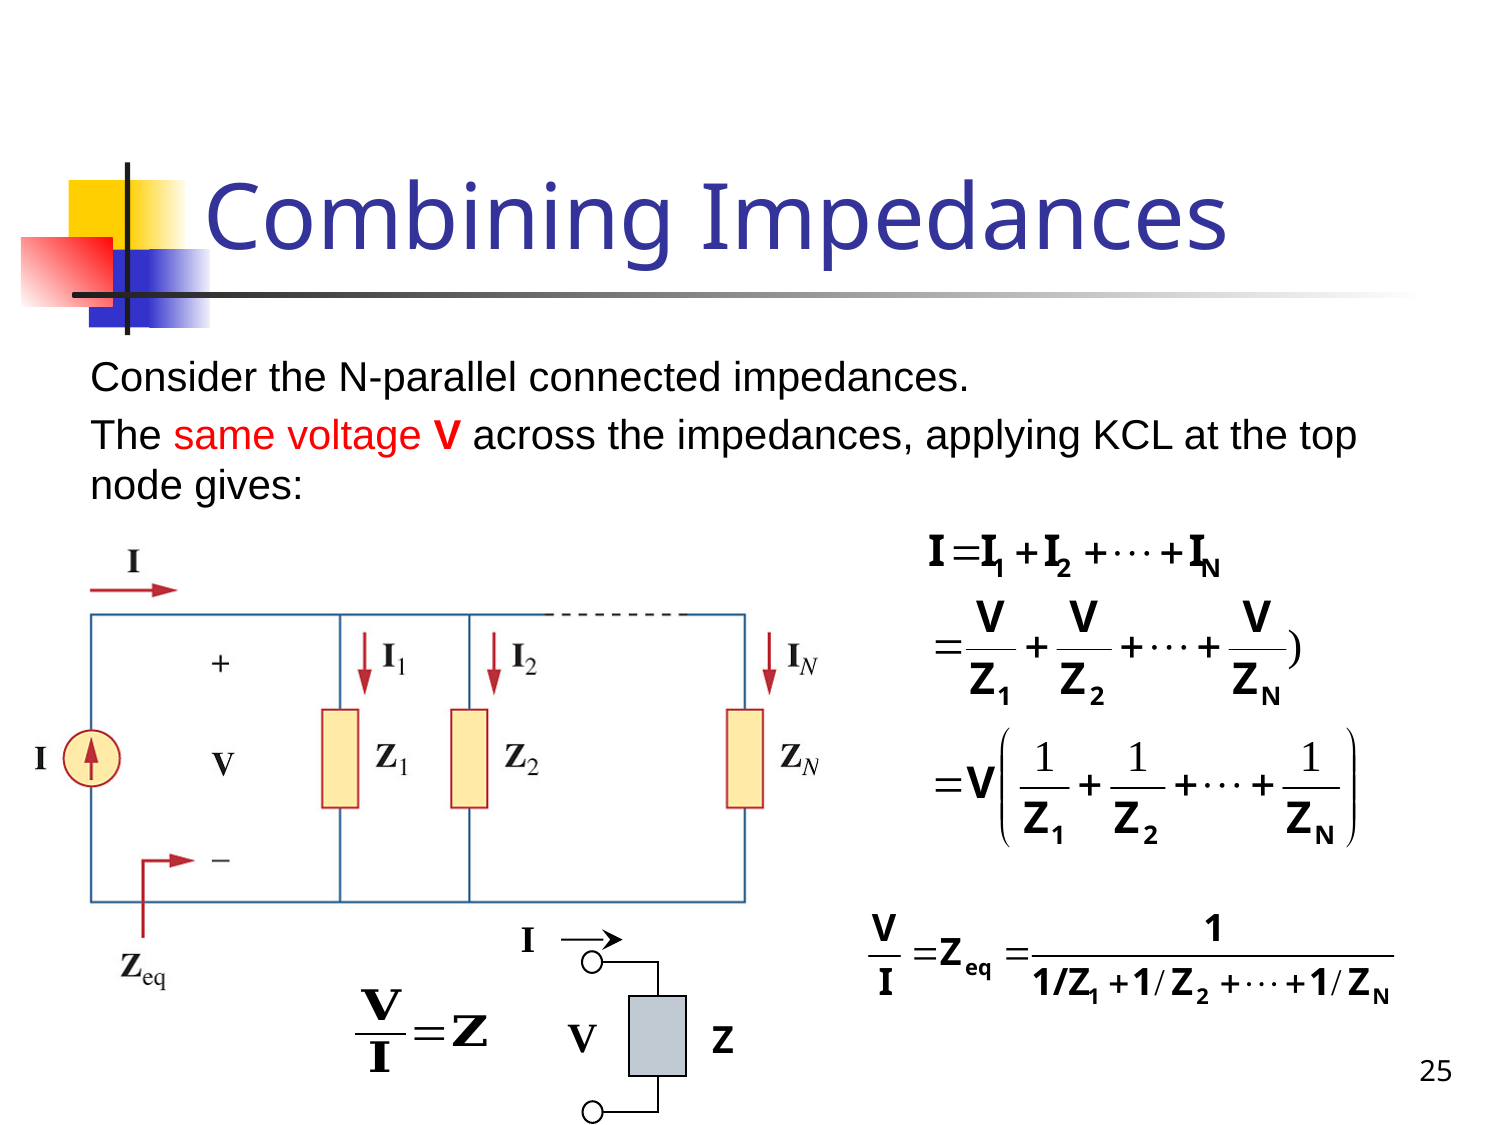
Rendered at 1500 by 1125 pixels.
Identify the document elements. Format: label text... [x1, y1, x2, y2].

list Consider the N-parallel connected impedances. The same voltage V across the impedances, applying KCL at the top node gives: [75, 342, 1457, 1018]
title Combining Impedances [188, 35, 1468, 275]
picture [34, 540, 819, 991]
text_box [505, 906, 687, 1124]
text_box Z [697, 1008, 749, 1069]
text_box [924, 524, 1369, 859]
slide_number 25 [1155, 1024, 1468, 1100]
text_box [862, 905, 1403, 1013]
